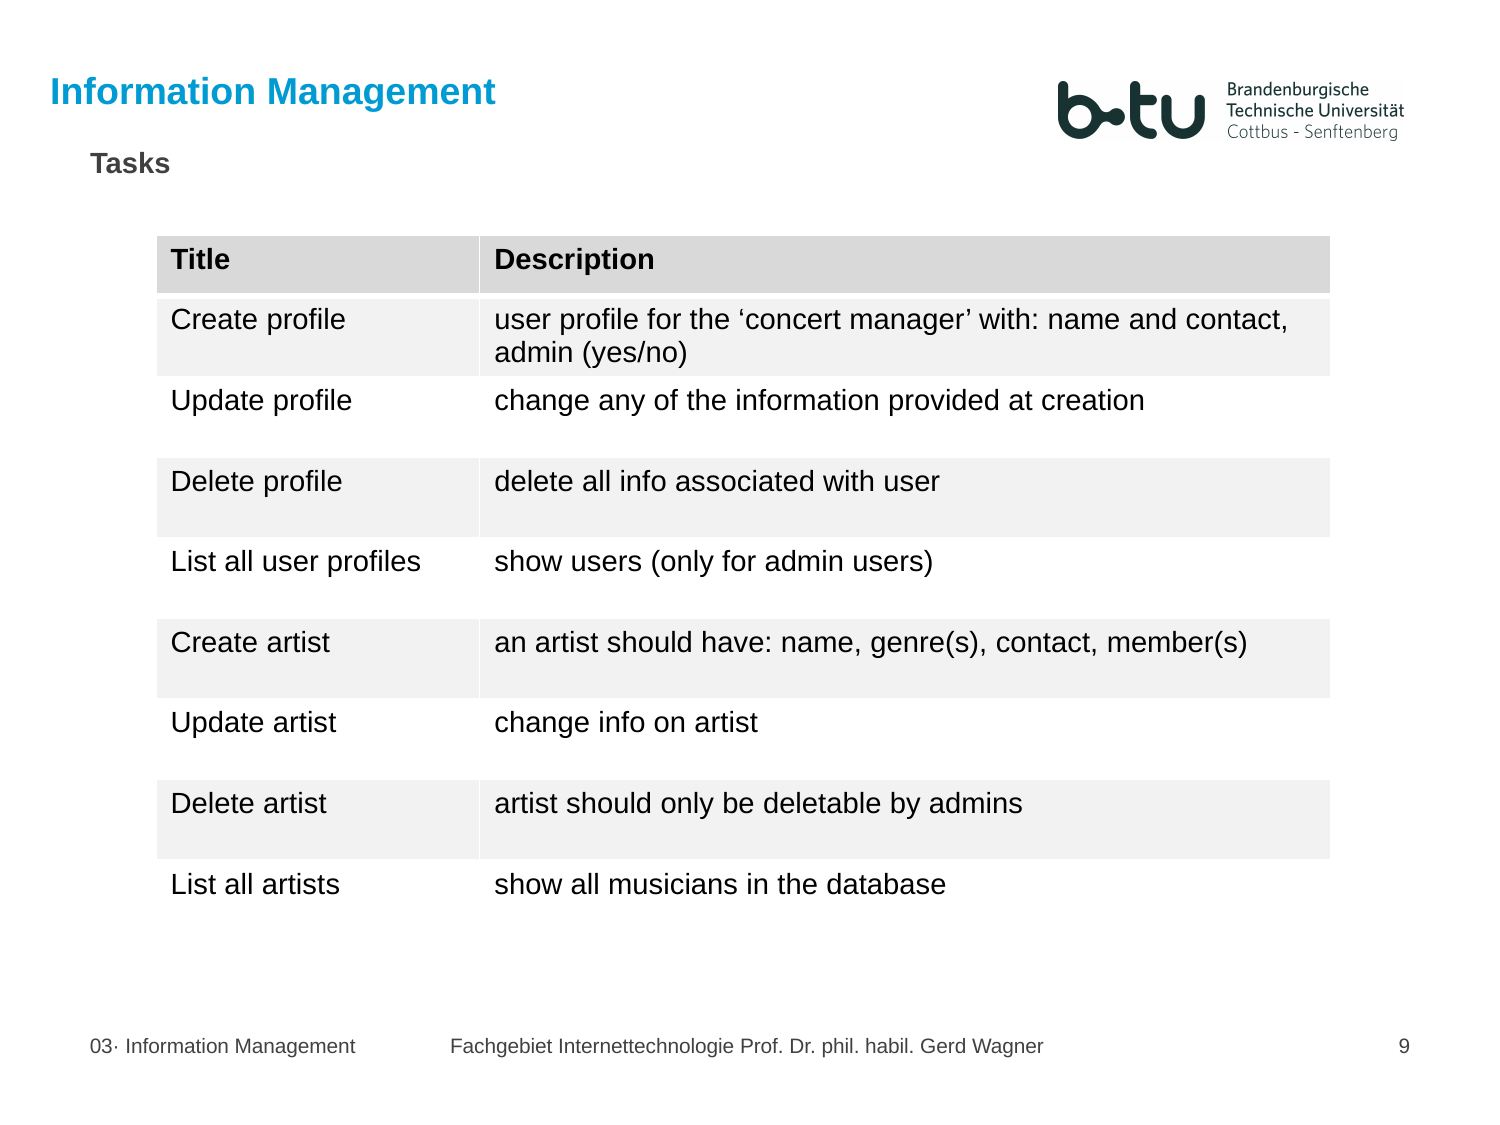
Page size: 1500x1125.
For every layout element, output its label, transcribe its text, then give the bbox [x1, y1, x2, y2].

table_cell Create profile [157, 299, 479, 376]
table_cell List all user profiles [157, 539, 479, 617]
list Tasks [75, 137, 1412, 876]
table_cell Update profile [157, 377, 479, 456]
text_box Information Management [35, 59, 1072, 179]
table_cell show users (only for admin users) [480, 539, 1330, 617]
table_cell an artist should have: name, genre(s), contact, member(s) [480, 619, 1330, 698]
table_cell Delete profile [157, 458, 479, 537]
table_cell user profile for the ‘concert manager’ with: name and contact, admin (yes/no) [480, 299, 1330, 376]
table_header Description [480, 236, 1330, 293]
table_header Title [157, 236, 479, 293]
table_cell artist should only be deletable by admins [480, 780, 1330, 859]
table_cell show all musicians in the database [480, 861, 1330, 940]
text_box Fachgebiet Internettechnologie Prof. Dr. phil. habil. Gerd Wagner [0, 1024, 1500, 1100]
table_cell change any of the information provided at creation [480, 377, 1330, 456]
table_cell change info on artist [480, 700, 1330, 779]
table_cell List all artists [157, 861, 479, 940]
picture [1072, 81, 1404, 137]
table_cell Delete artist [157, 780, 479, 859]
table_cell Create artist [157, 619, 479, 698]
table_cell Update artist [157, 700, 479, 779]
table_cell delete all info associated with user [480, 458, 1330, 537]
